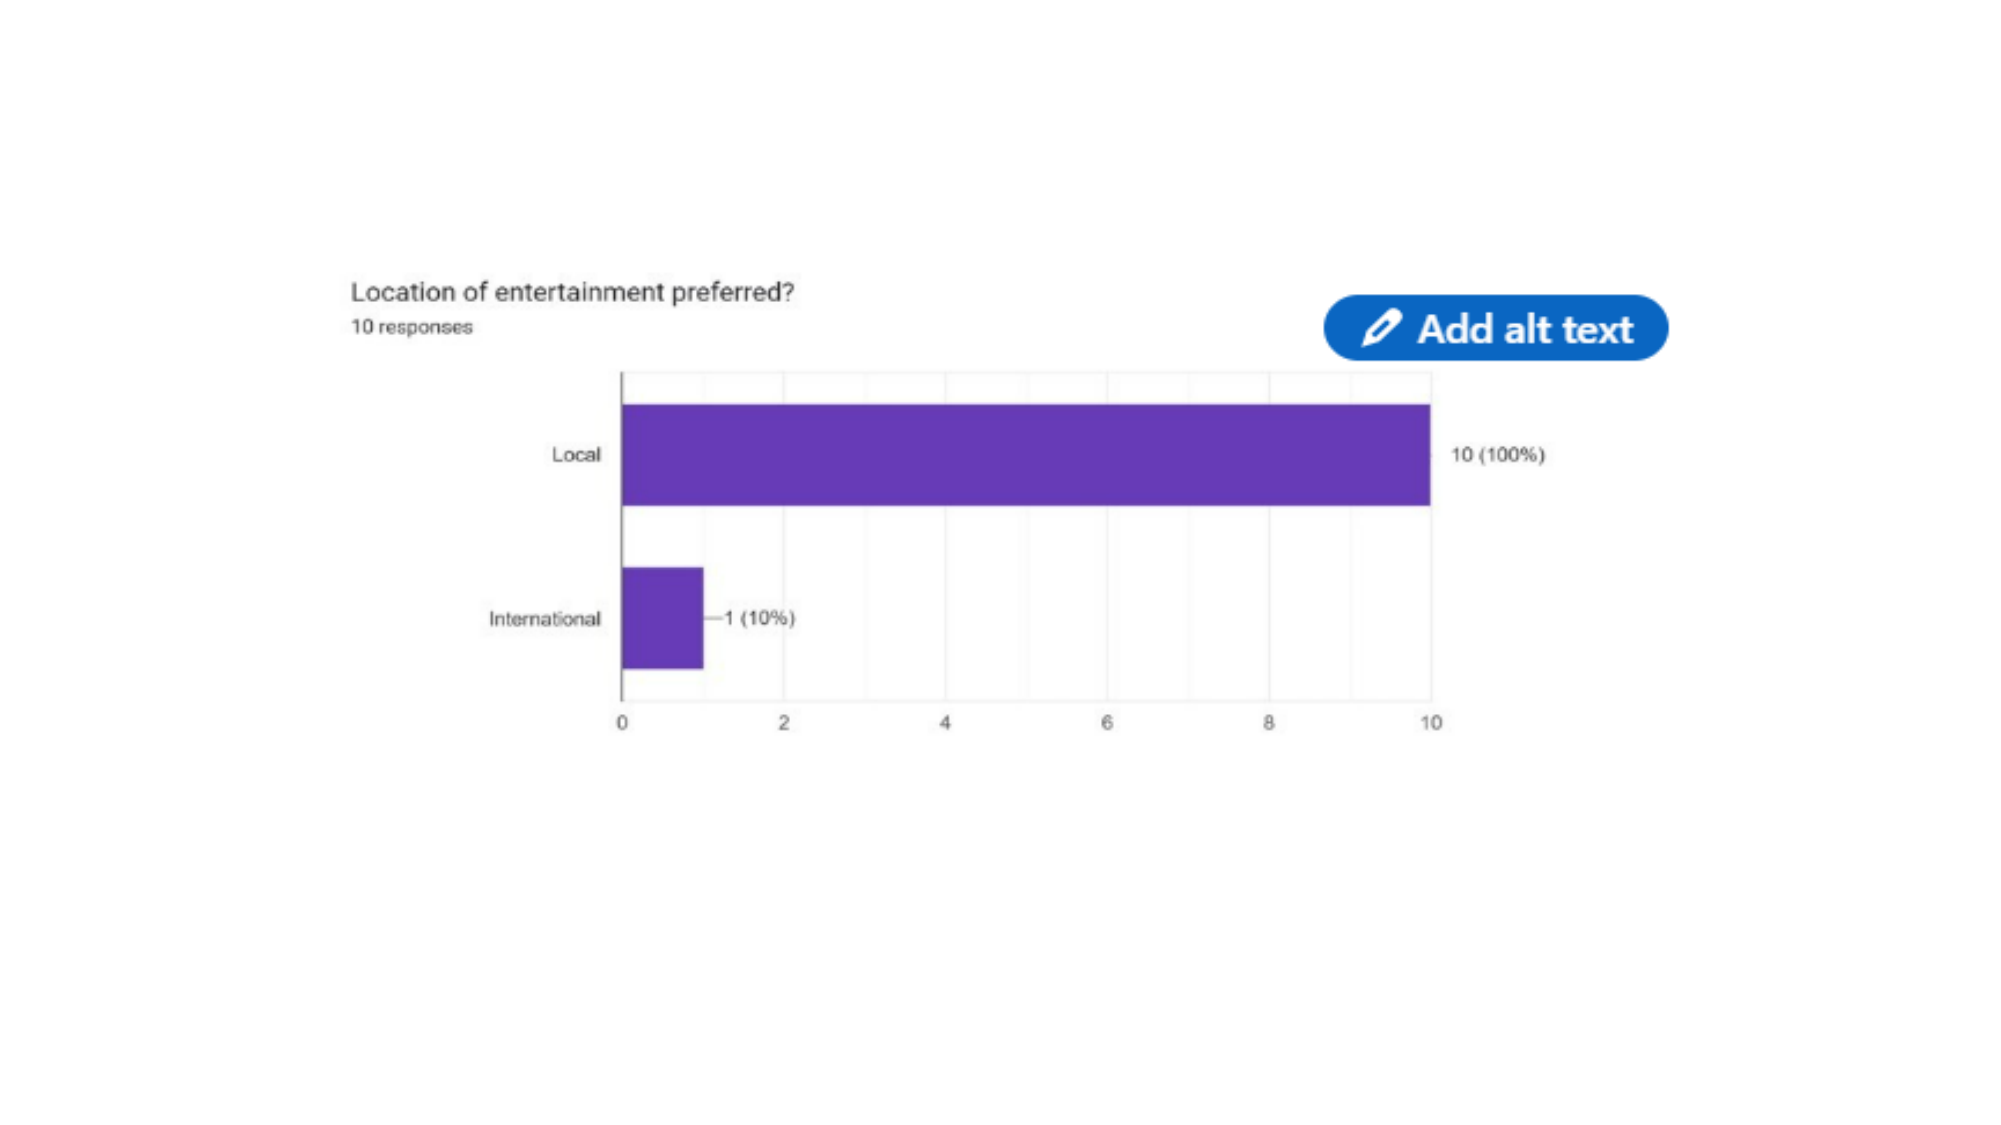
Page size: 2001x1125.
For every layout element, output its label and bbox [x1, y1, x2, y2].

picture [327, 258, 1718, 867]
